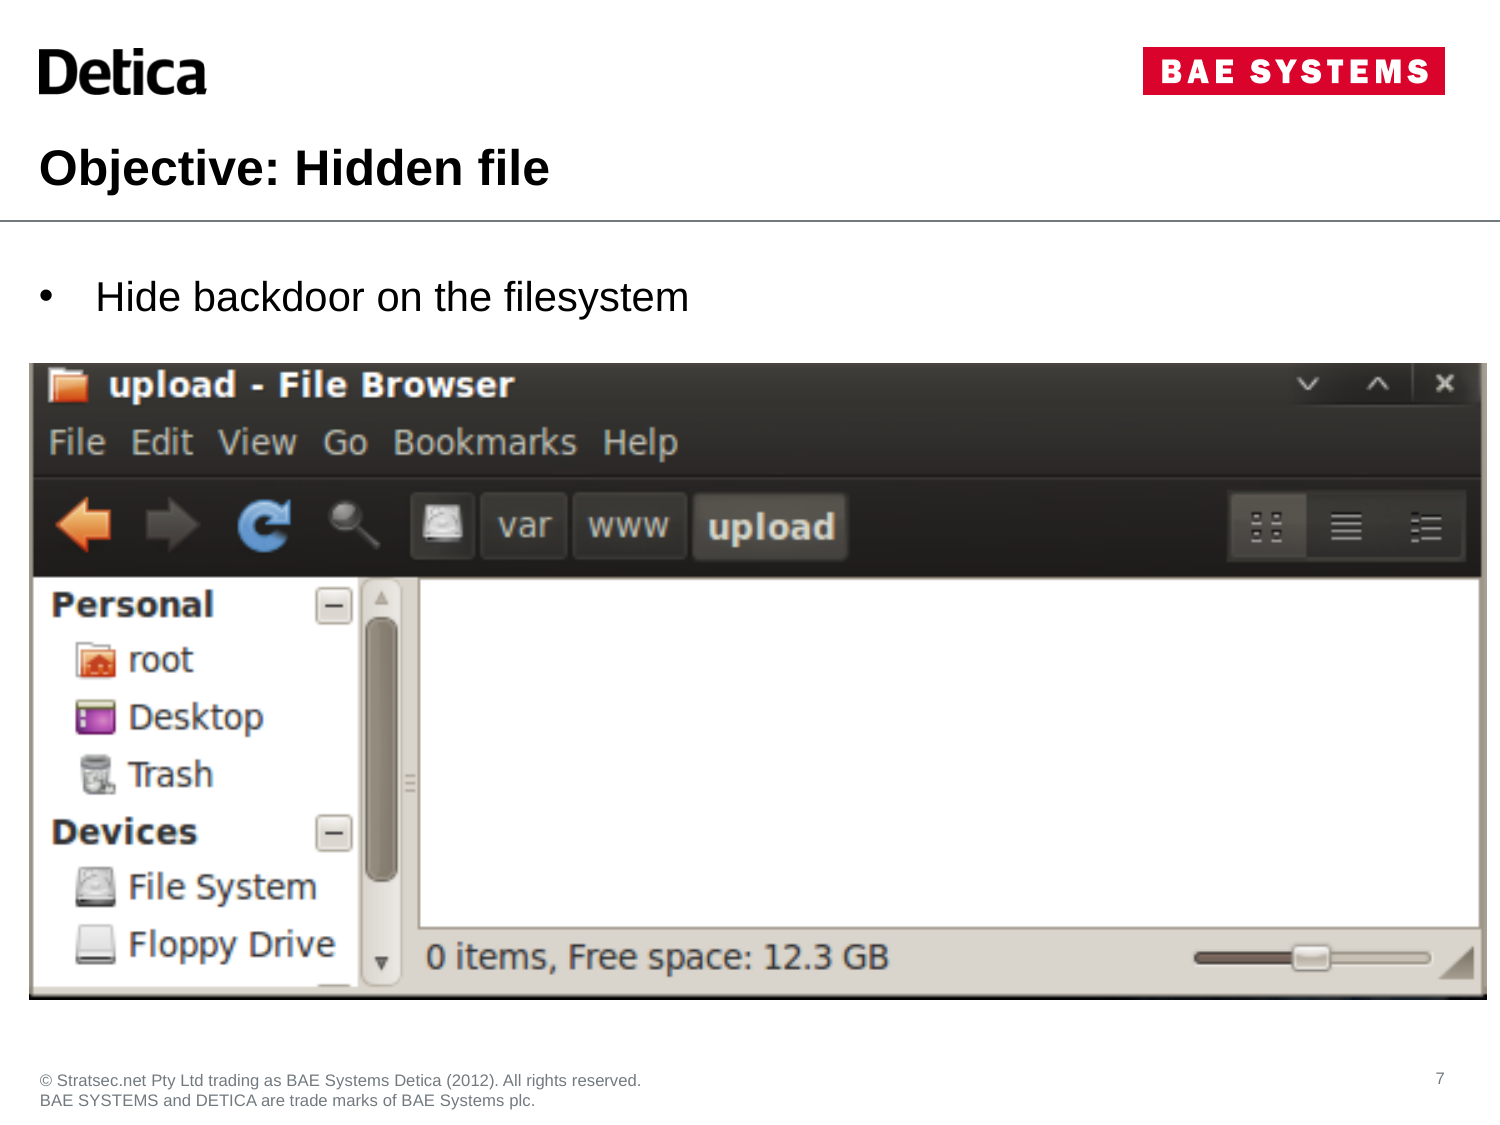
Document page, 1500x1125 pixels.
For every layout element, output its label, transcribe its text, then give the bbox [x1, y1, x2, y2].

picture [38, 47, 208, 96]
slide_number 7 [1409, 1057, 1460, 1098]
picture [29, 362, 1487, 1000]
list Hide backdoor on the filesystem [39, 262, 1443, 361]
picture [1143, 47, 1445, 95]
title Objective: Hidden file [39, 128, 1444, 204]
